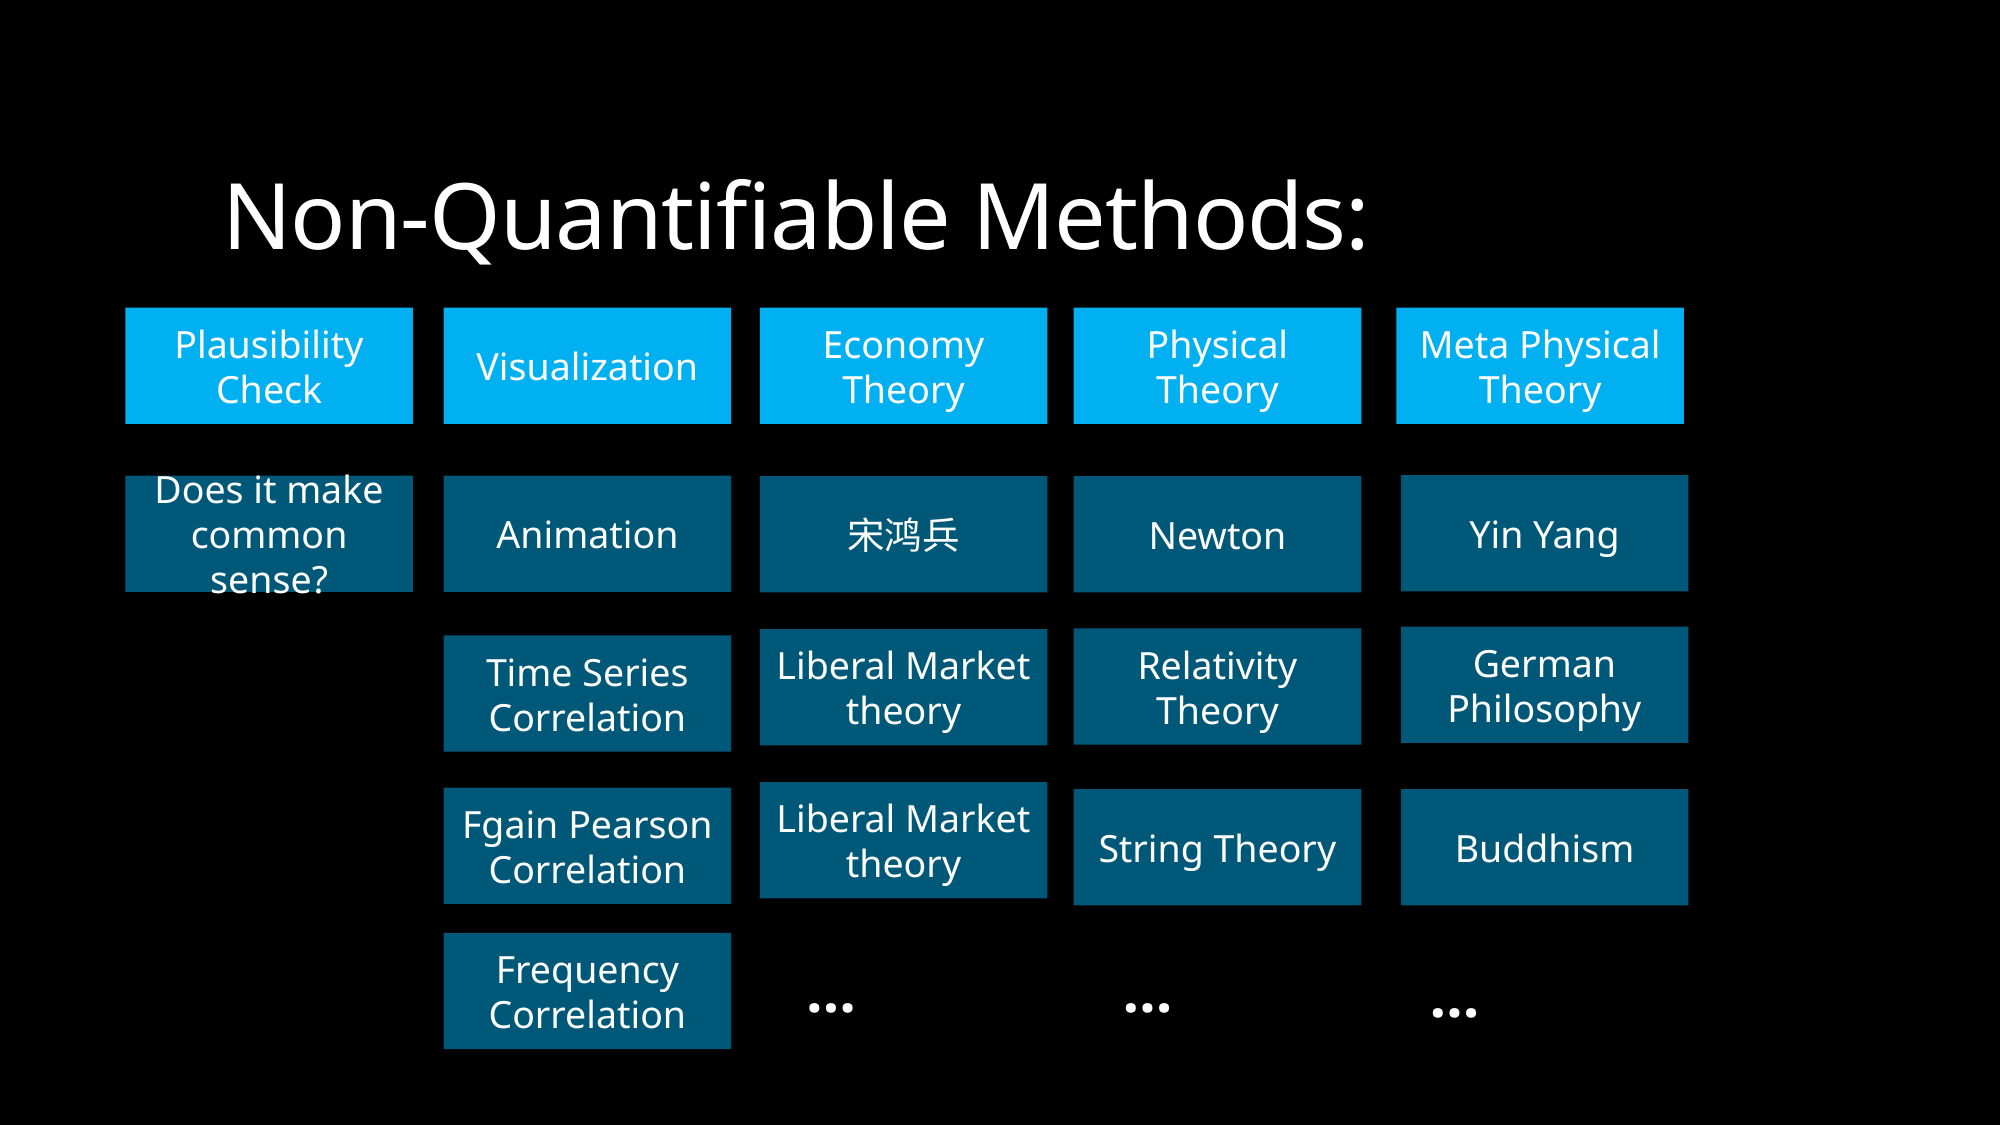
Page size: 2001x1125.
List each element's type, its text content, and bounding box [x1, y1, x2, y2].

text_box Economy Theory [759, 307, 1048, 424]
text_box Buddhism [1400, 789, 1689, 906]
text_box … [1107, 946, 1238, 1032]
text_box Animation [443, 475, 732, 592]
text_box Relativity Theory [1073, 628, 1362, 745]
text_box German Philosophy [1400, 626, 1689, 743]
text_box 宋鸿兵 [759, 476, 1048, 593]
text_box … [791, 946, 922, 1032]
text_box Plausibility Check [125, 307, 413, 424]
text_box String Theory [1073, 789, 1362, 906]
text_box Does it make common sense? [125, 475, 413, 592]
text_box Newton [1073, 476, 1362, 593]
text_box Physical Theory [1073, 307, 1362, 424]
text_box Liberal Market theory [759, 629, 1048, 746]
text_box Meta Physical Theory [1396, 307, 1684, 424]
text_box Frequency Correlation [443, 932, 732, 1050]
text_box Time Series Correlation [443, 635, 732, 752]
text_box Visualization [443, 307, 732, 424]
text_box Yin Yang [1400, 475, 1689, 592]
text_box … [1414, 951, 1545, 1037]
title Non-Quantifiable Methods: [206, 60, 1797, 278]
text_box Fgain Pearson Correlation [443, 787, 732, 904]
text_box Liberal Market theory [759, 782, 1048, 899]
